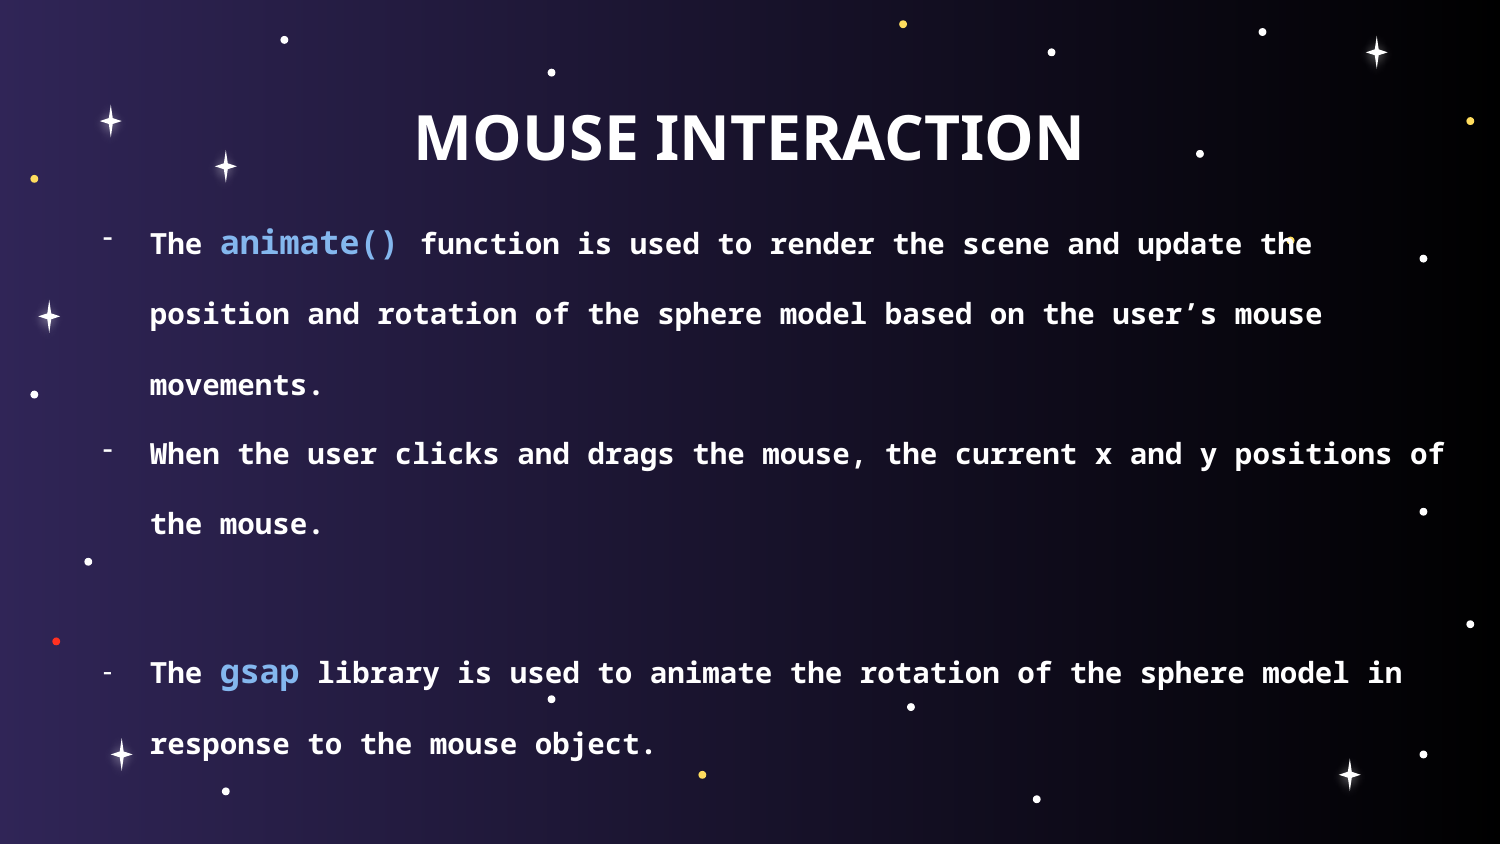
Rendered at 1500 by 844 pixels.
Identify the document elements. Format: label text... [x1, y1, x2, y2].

text_box The animate() function is used to render the scene and update the position and rotation of the sphere model based on the user’s mouse movements. When the user clicks and drags the mouse, the current x and y positions of the mouse. The gsap library is used to animate the rotation of the sphere model in response to the mouse object. [87, 300, 209, 711]
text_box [214, 149, 1295, 712]
title MOUSE INTERACTION [116, 88, 1383, 183]
text_box The animate() function is used to render the scene and update the position and rotation of the sphere model based on the user’s mouse movements. When the user clicks and drags the mouse, the current x and y positions of the mouse. The gsap library is used to animate the rotation of the sphere model in response to the mouse object. [1299, 300, 1462, 711]
